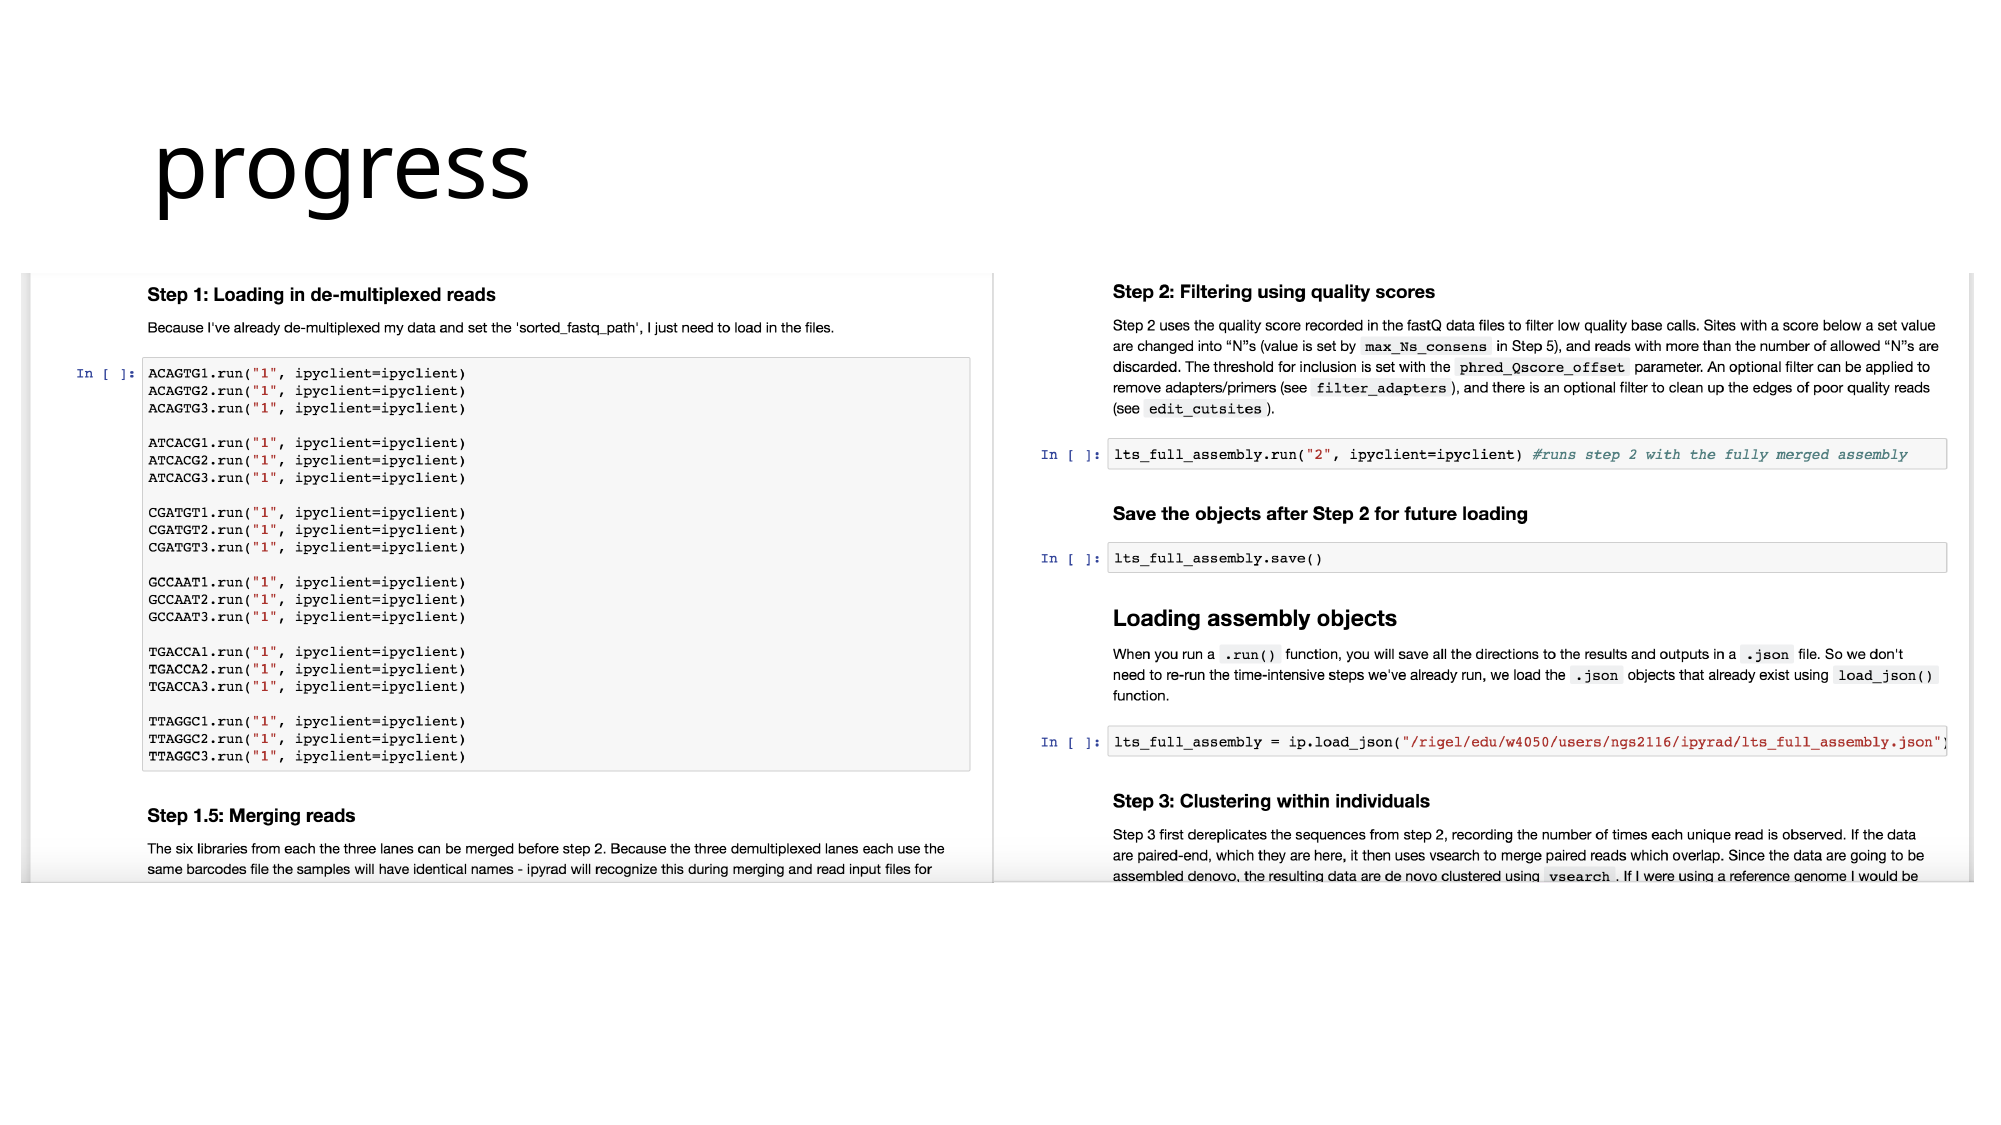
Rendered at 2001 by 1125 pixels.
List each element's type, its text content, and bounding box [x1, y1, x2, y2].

picture [20, 273, 1974, 883]
title progress [137, 59, 1863, 273]
